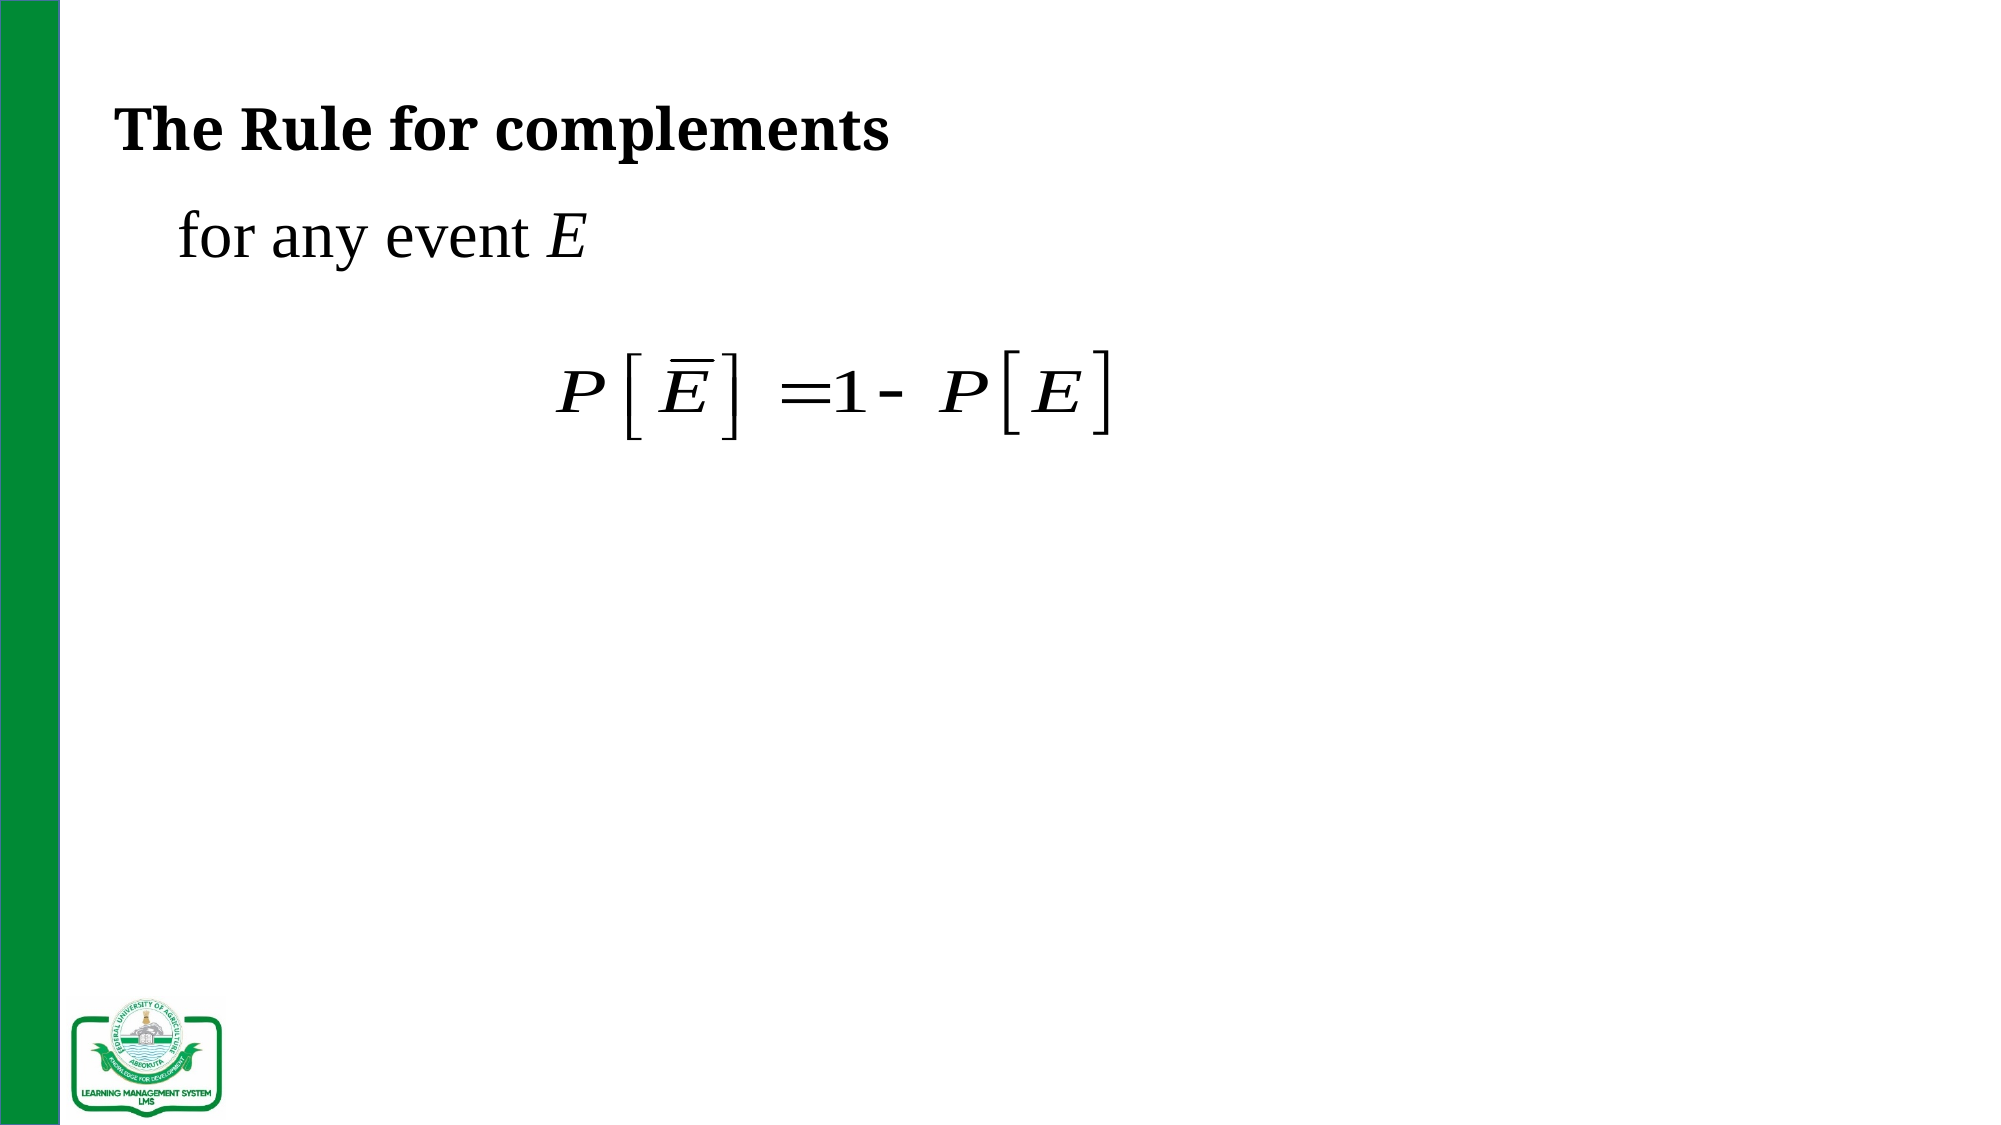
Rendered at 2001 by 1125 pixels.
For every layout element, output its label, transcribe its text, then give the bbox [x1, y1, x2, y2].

text_box for any event E [162, 192, 782, 295]
picture [66, 996, 226, 1120]
list The Rule for complements [99, 92, 1900, 185]
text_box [541, 339, 1132, 455]
